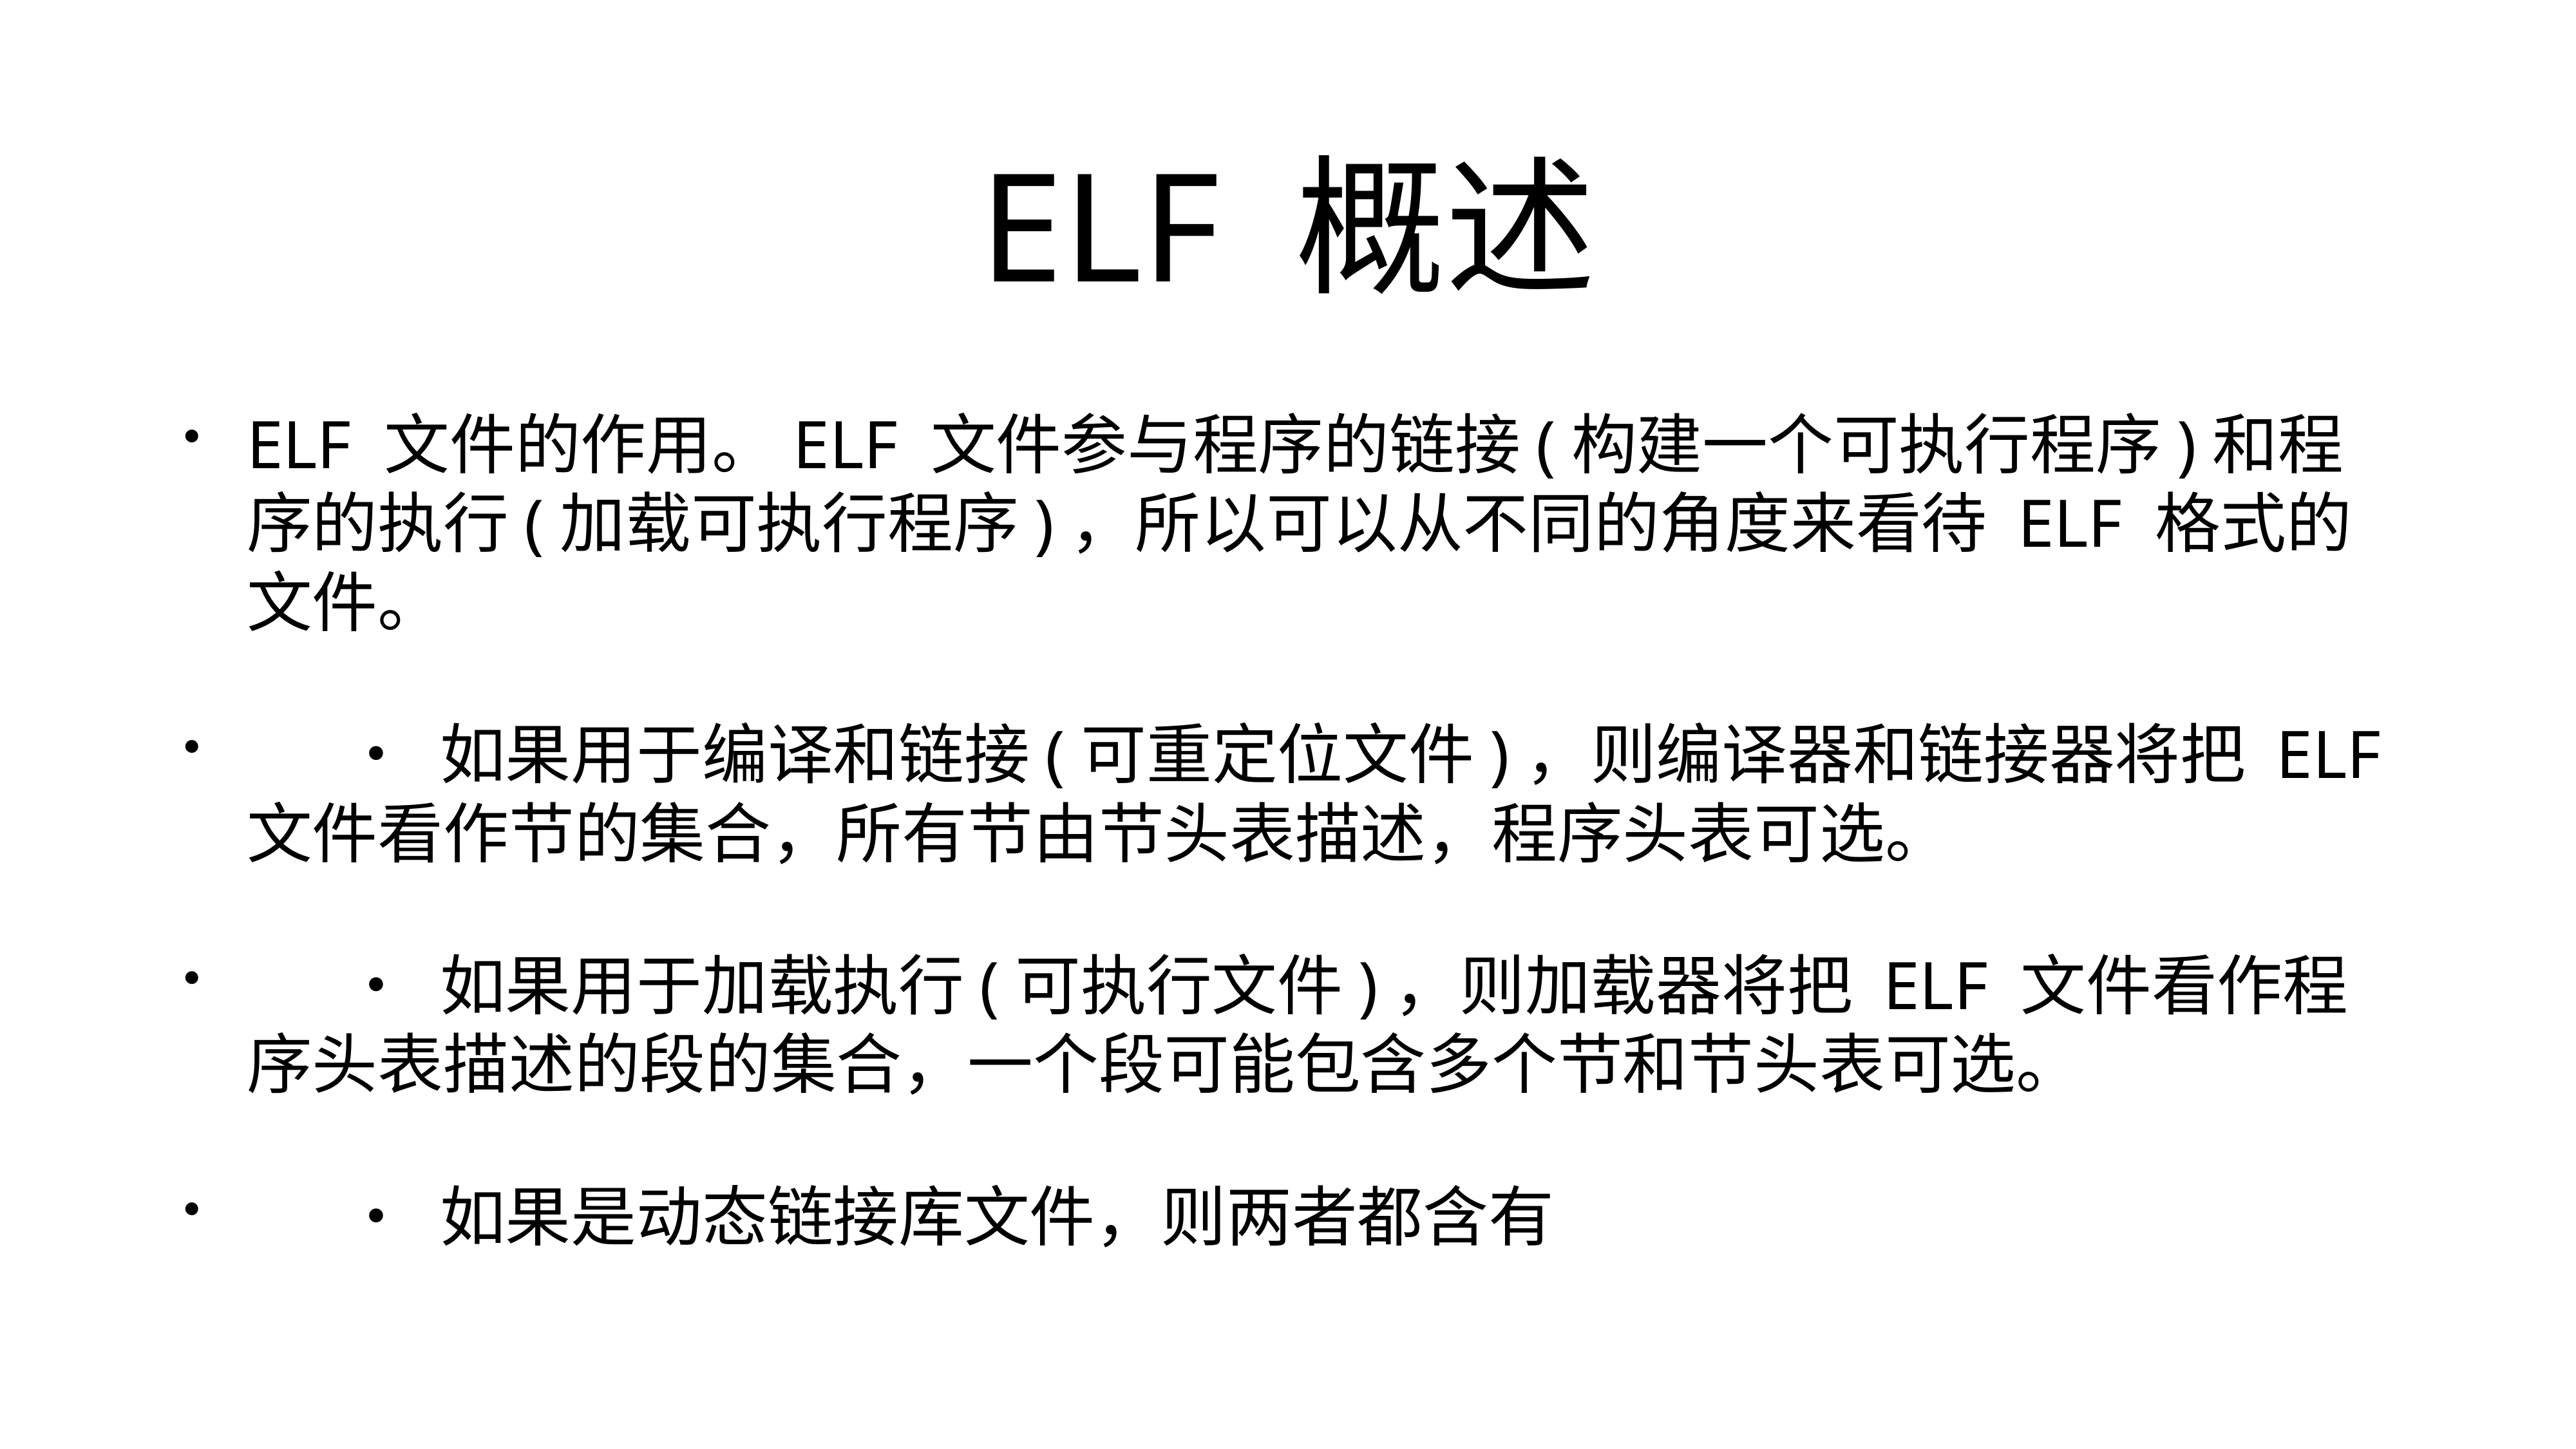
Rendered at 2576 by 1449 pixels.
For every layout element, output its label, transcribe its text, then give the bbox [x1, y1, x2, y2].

list ELF 文件的作用。ELF 文件参与程序的链接(构建一个可执行程序)和程序的执行(加载可执行程序)，所以可以从不同的角度来看待 ELF 格式的文件。 • 如果用于编译和链接(可重定位文件)，则编译器和链接器将把 ELF 文件看作节的集合，所有节由节头表描述，程序头表可选。 • 如果用于加载执行(可执行文件)，则加载器将把 ELF 文件看作程序头表描述的段的集合，一个段可能包含多个节和节头表可选。 • 如果是动态链接库文件，则两者都含有 [178, 341, 2398, 1316]
title ELF 概述 [178, 100, 2398, 341]
